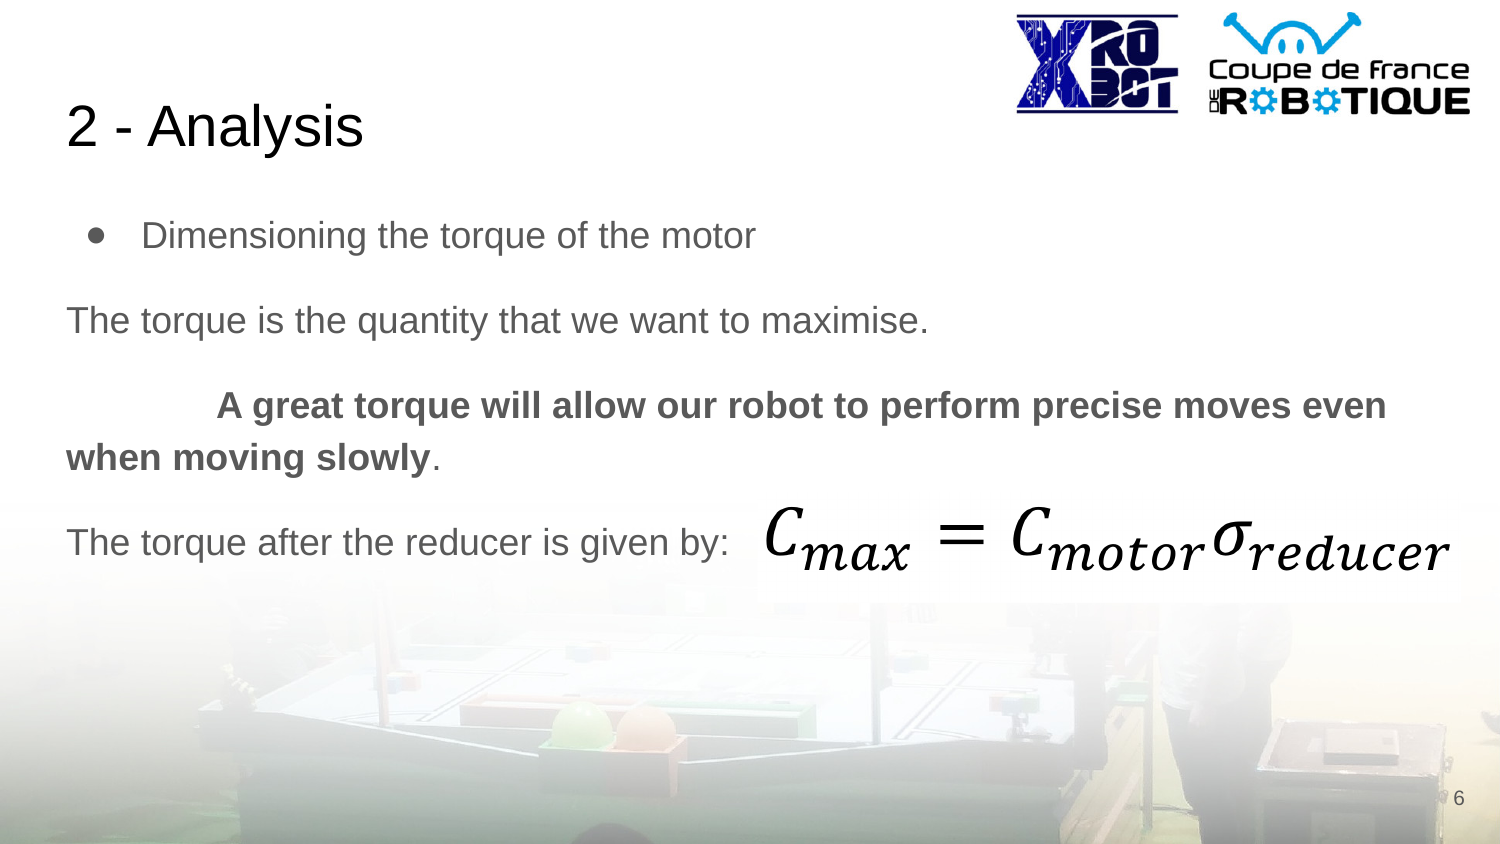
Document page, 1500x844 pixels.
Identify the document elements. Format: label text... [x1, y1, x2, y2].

title 2 - Analysis [51, 72, 1449, 167]
slide_number 6 [1389, 764, 1480, 830]
list Dimensioning the torque of the motor The torque is the quantity that we want to maximise. A great torque will allow our robot to perform precise moves even when moving slowly. The torque after the reducer is given by: [51, 189, 1449, 750]
picture [0, 0, 1500, 844]
